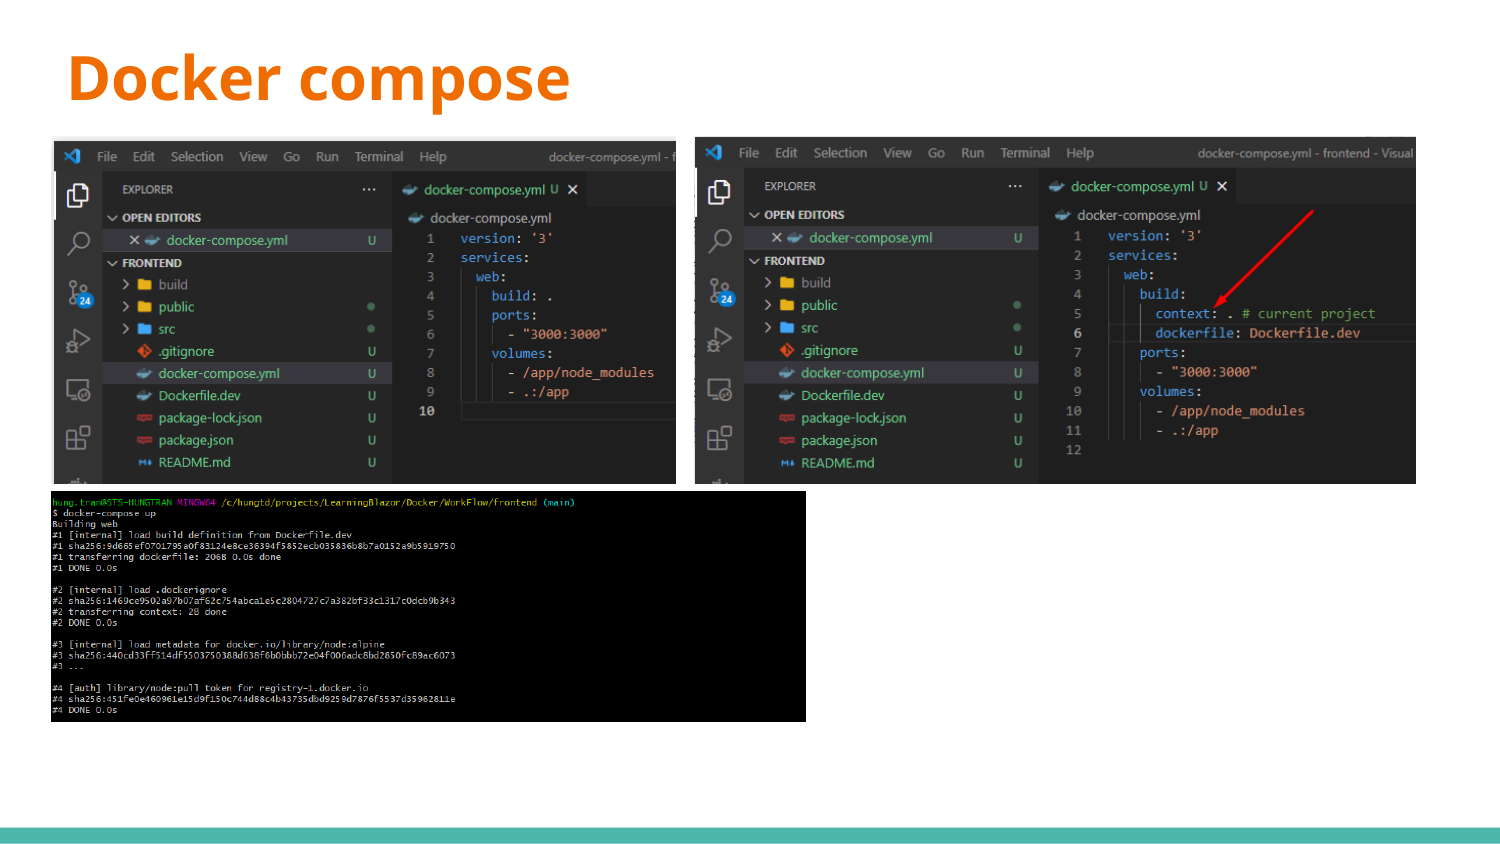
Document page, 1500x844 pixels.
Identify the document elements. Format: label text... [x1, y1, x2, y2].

picture [50, 491, 806, 722]
title Docker compose [51, 20, 1449, 137]
picture [694, 136, 1416, 484]
picture [50, 136, 676, 484]
